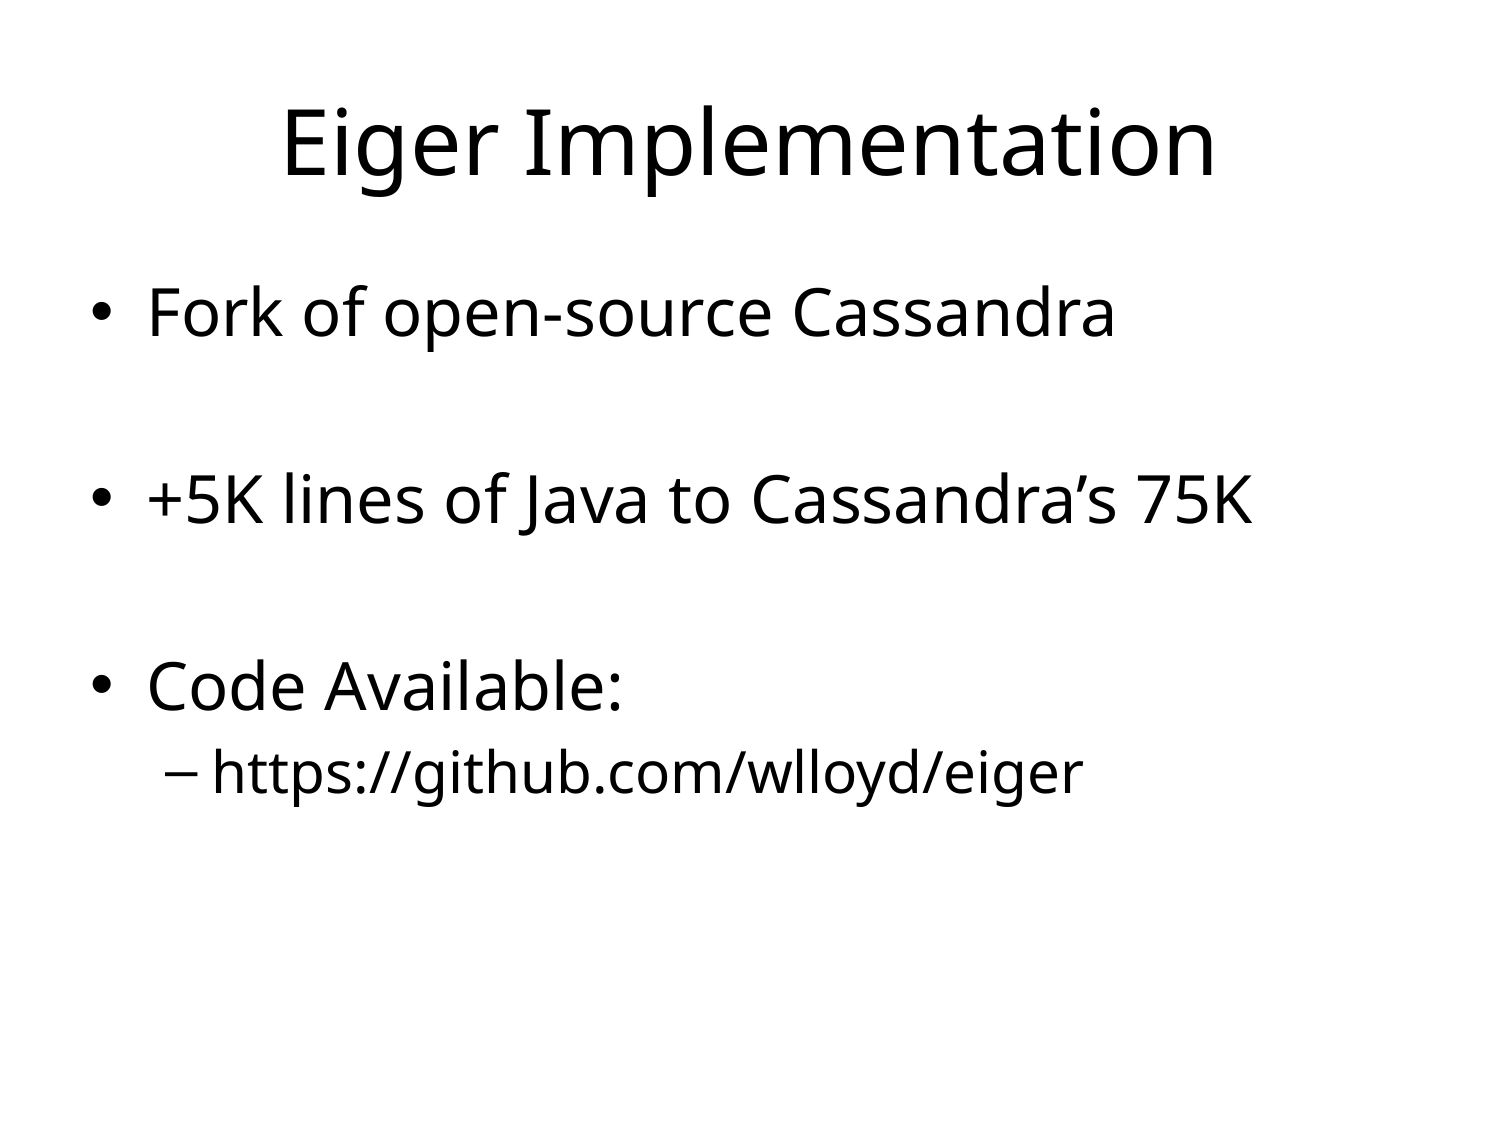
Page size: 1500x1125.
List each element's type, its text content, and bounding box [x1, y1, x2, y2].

title Eiger Implementation [75, 45, 1425, 233]
list Fork of open-source Cassandra +5K lines of Java to Cassandra’s 75K Code Available: https://github.com/wlloyd/eiger [75, 262, 1425, 1005]
